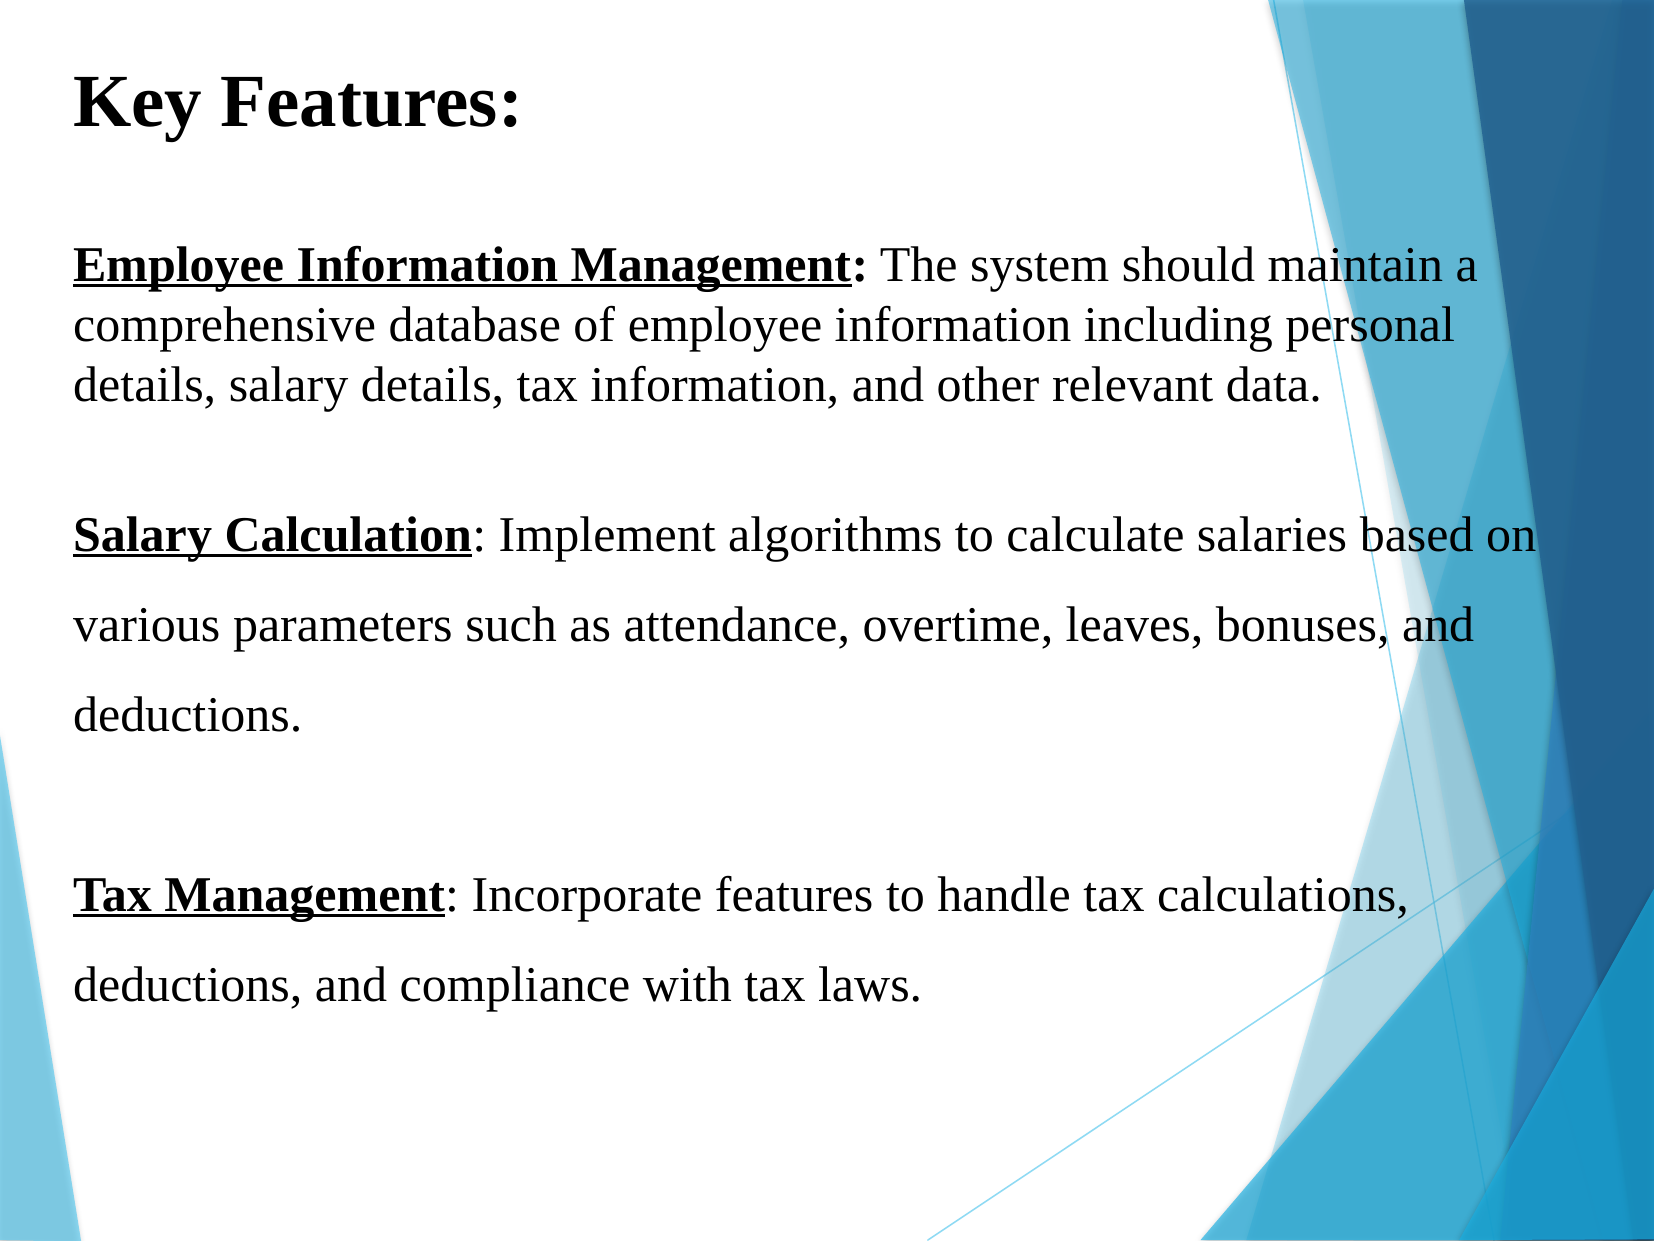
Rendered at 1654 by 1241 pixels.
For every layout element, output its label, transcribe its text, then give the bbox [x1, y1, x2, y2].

text_box Key Features: Employee Information Management: The system should maintain a comprehensive database of employee information including personal details, salary details, tax information, and other relevant data. Salary Calculation: Implement algorithms to calculate salaries based on various parameters such as attendance, overtime, leaves, bonuses, and deductions. Tax Management: Incorporate features to handle tax calculations, deductions, and compliance with tax laws. [58, 43, 1627, 1199]
